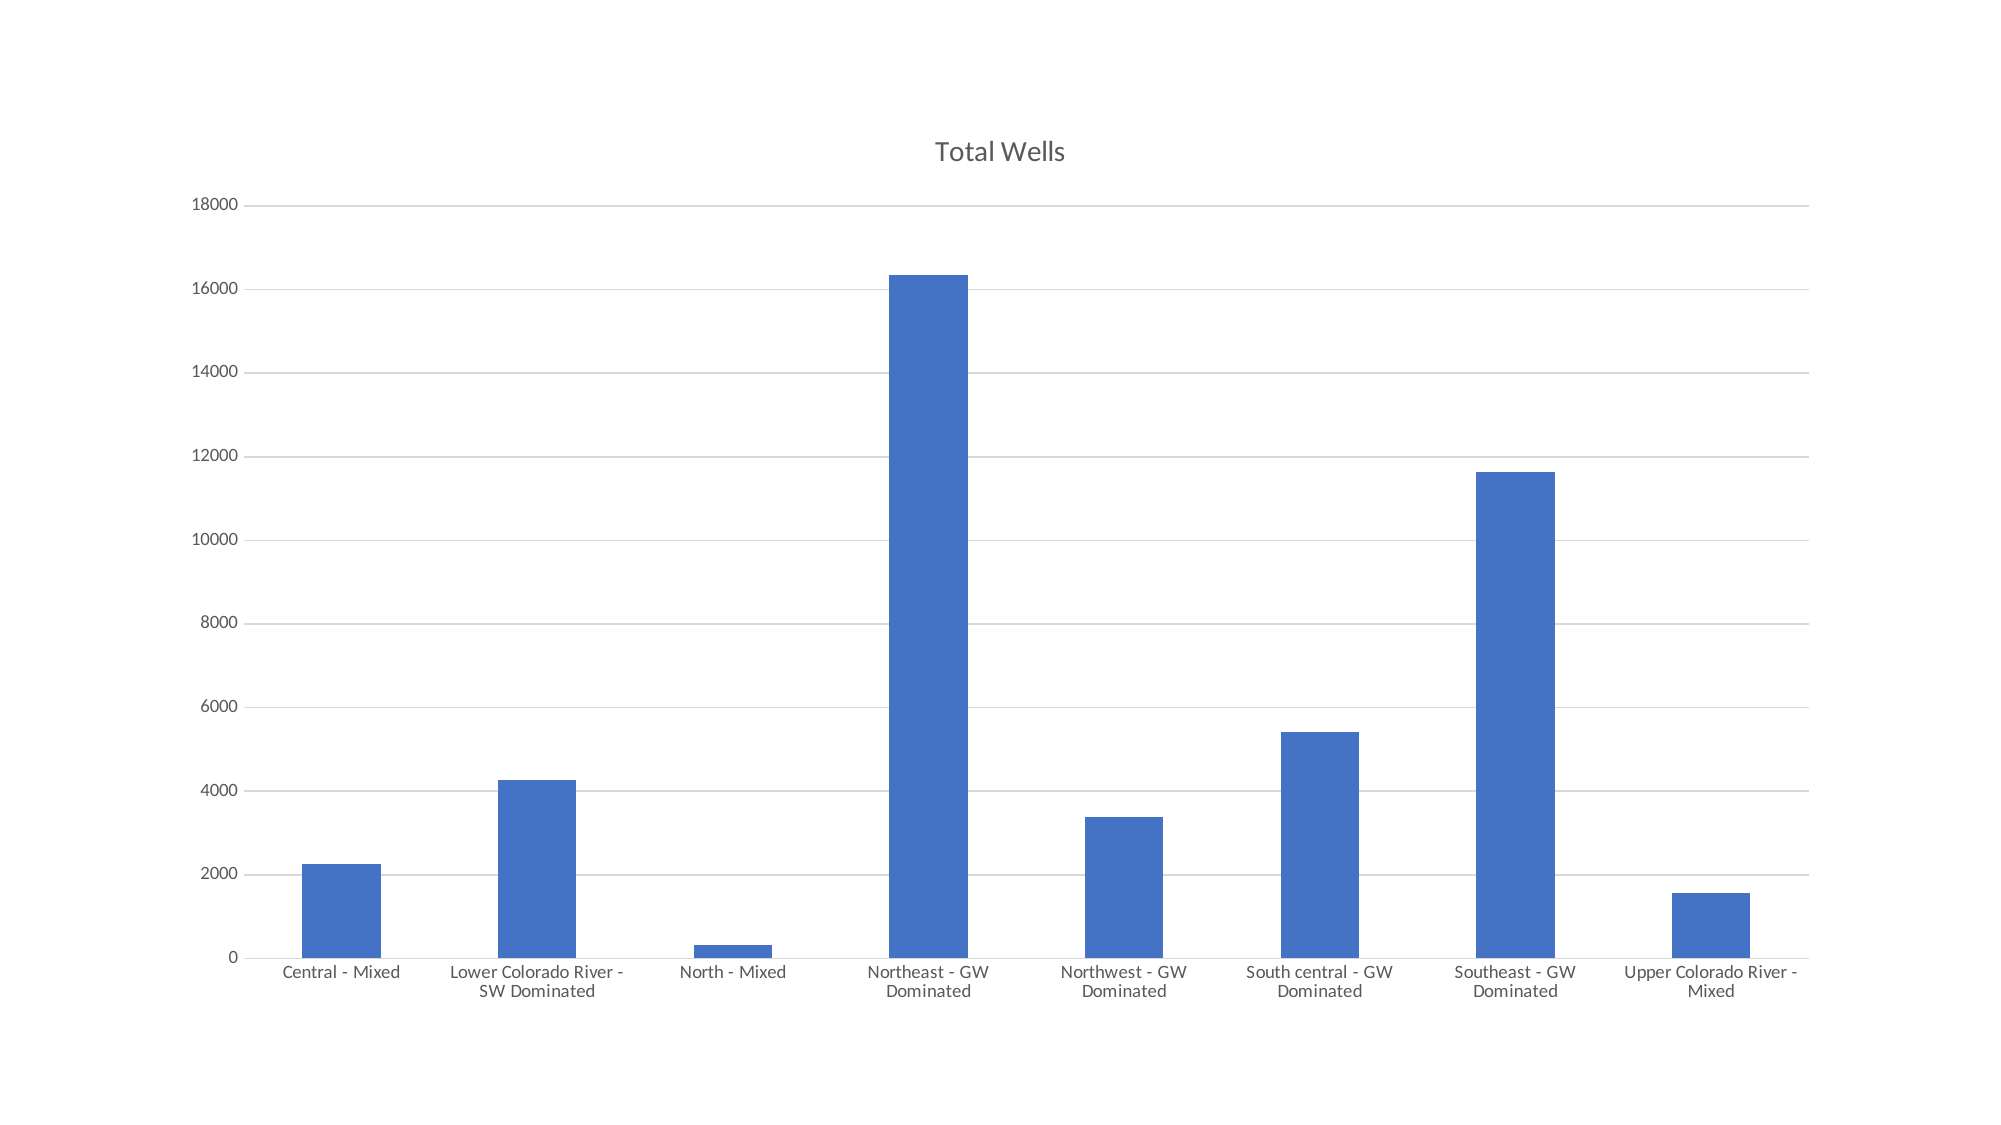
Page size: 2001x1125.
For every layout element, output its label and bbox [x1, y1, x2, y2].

chart [157, 104, 1843, 1021]
